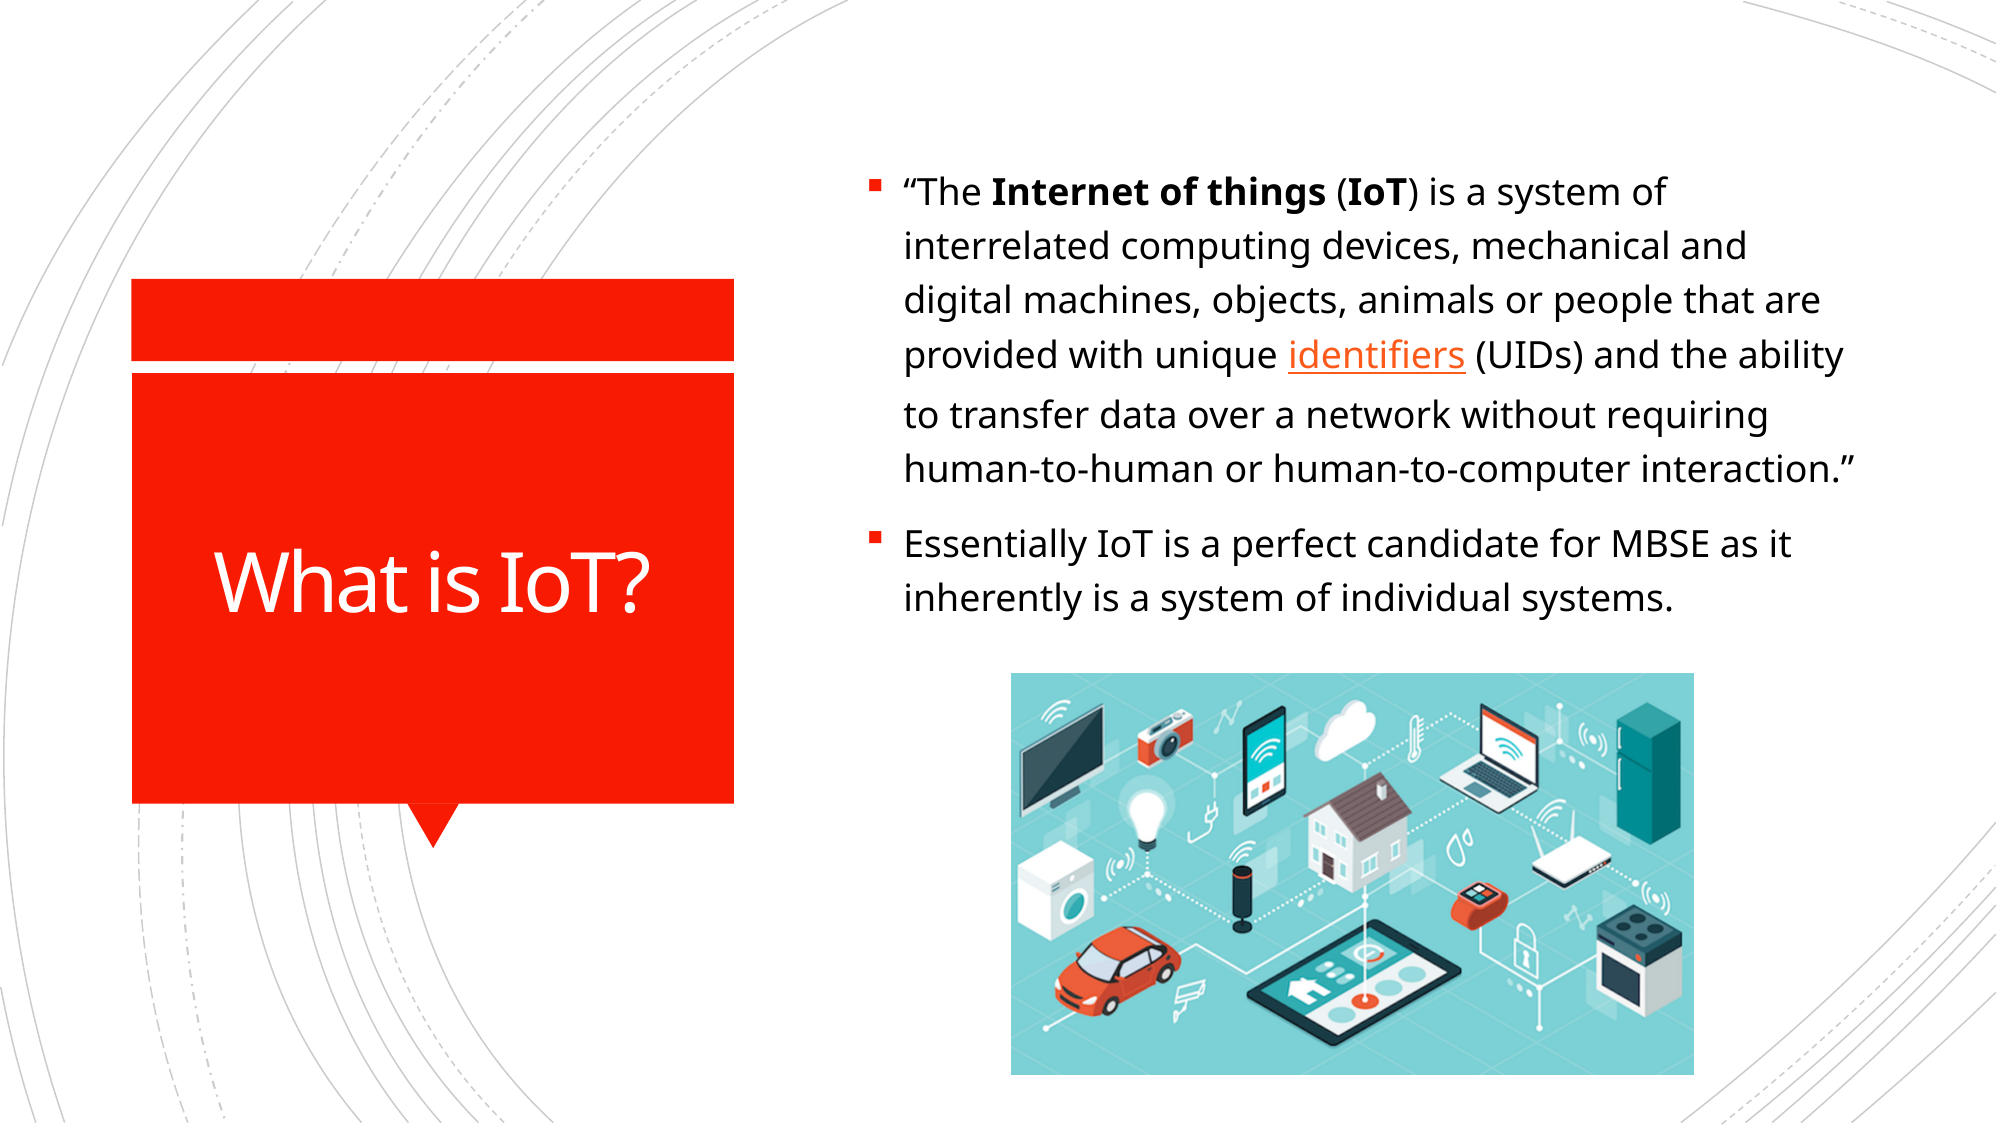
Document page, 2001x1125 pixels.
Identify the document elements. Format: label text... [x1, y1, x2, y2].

list “The Internet of things (IoT) is a system of interrelated computing devices, mechanical and digital machines, objects, animals or people that are provided with unique identifiers (UIDs) and the ability to transfer data over a network without requiring human-to-human or human-to-computer interaction.” Essentially IoT is a perfect candidate for MBSE as it inherently is a system of individual systems. [850, 33, 1882, 895]
picture [1011, 673, 1695, 1076]
title What is IoT? [145, 385, 720, 789]
